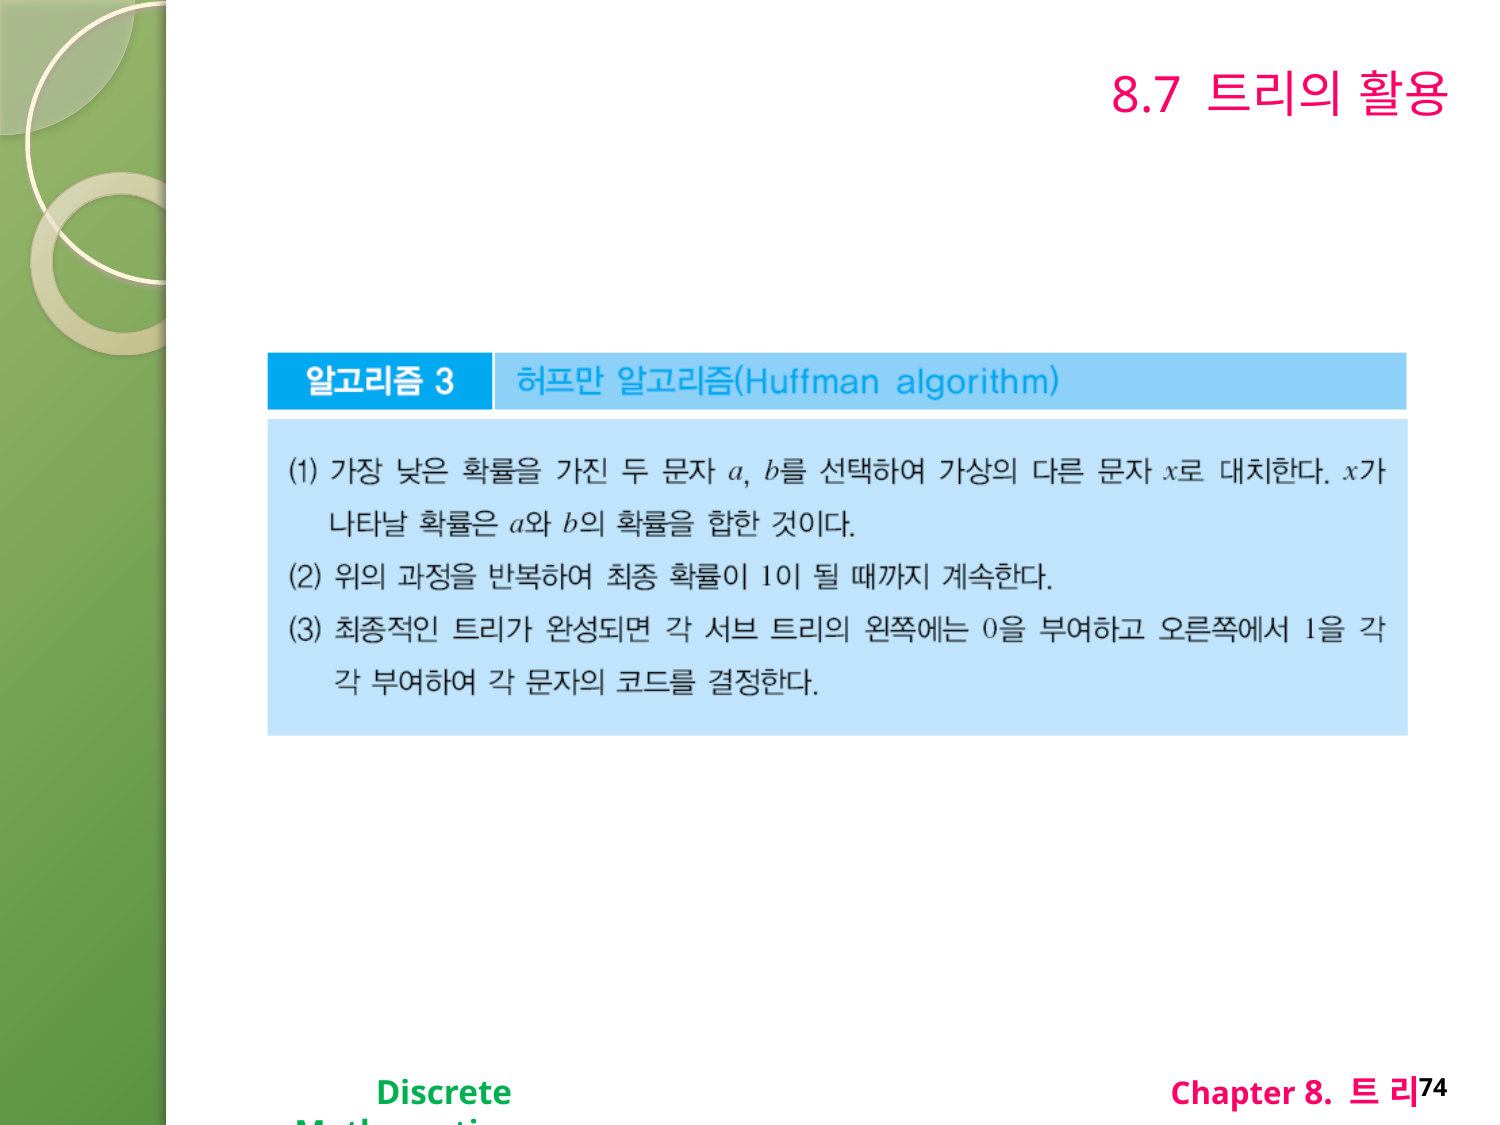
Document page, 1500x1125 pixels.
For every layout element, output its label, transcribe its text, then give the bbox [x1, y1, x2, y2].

picture [253, 337, 1431, 752]
slide_number 74 [1382, 1071, 1484, 1114]
text_box Chapter 8. 트 리 [1155, 1063, 1500, 1119]
text_box Discrete Mathematics [172, 1063, 528, 1125]
title 8.7 트리의 활용 [235, 45, 1466, 141]
